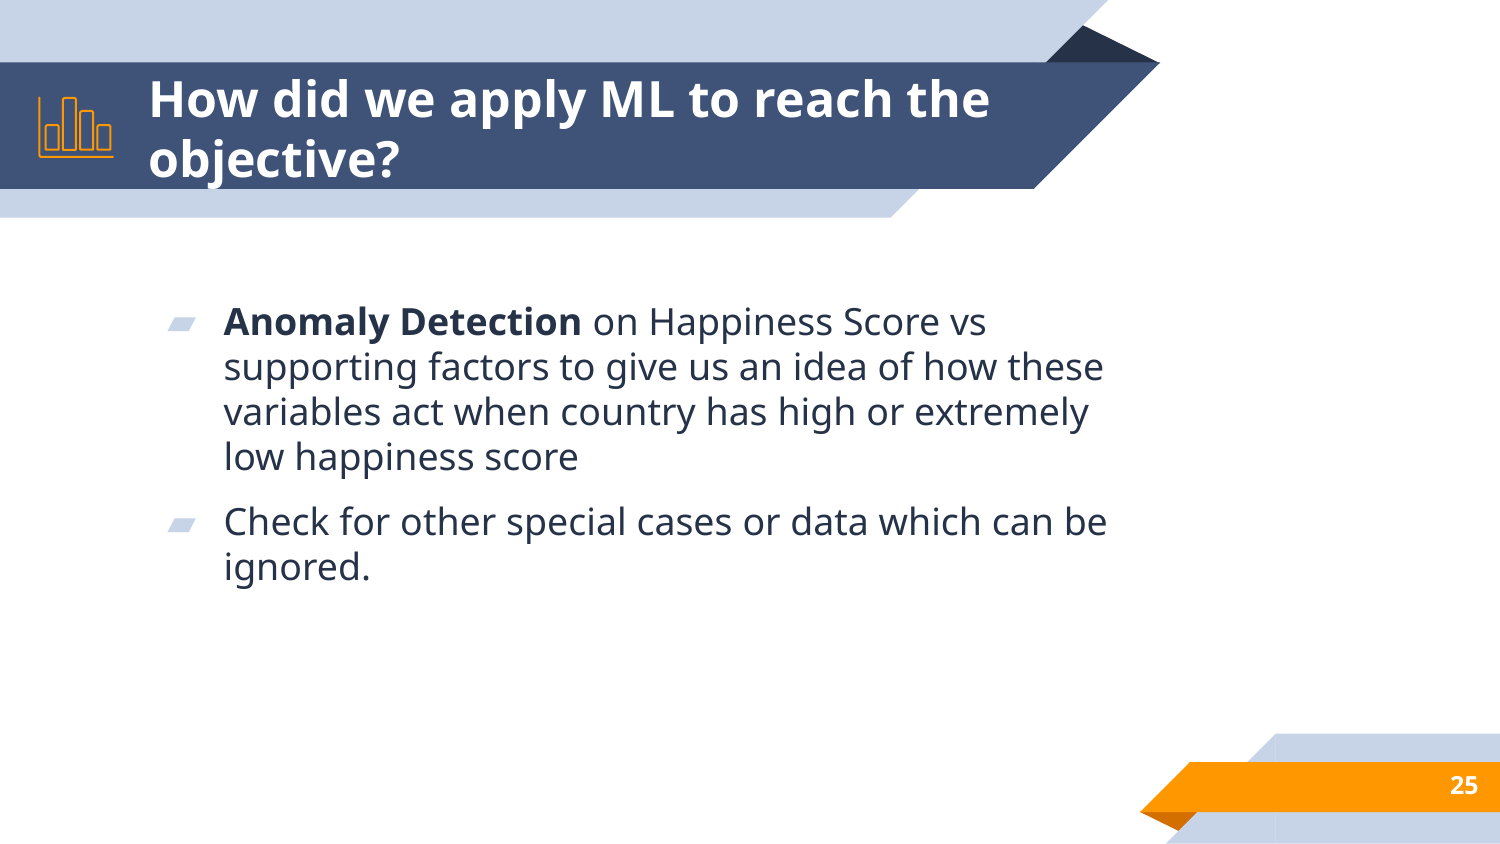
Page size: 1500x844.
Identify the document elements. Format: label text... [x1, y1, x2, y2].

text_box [39, 97, 114, 158]
list Anomaly Detection on Happiness Score vs supporting factors to give us an idea of how these variables act when country has high or extremely low happiness score Check for other special cases or data which can be ignored. [133, 217, 1140, 734]
slide_number ‹#› [1249, 760, 1494, 813]
title How did we apply ML to reach the objective? [133, 64, 1067, 190]
